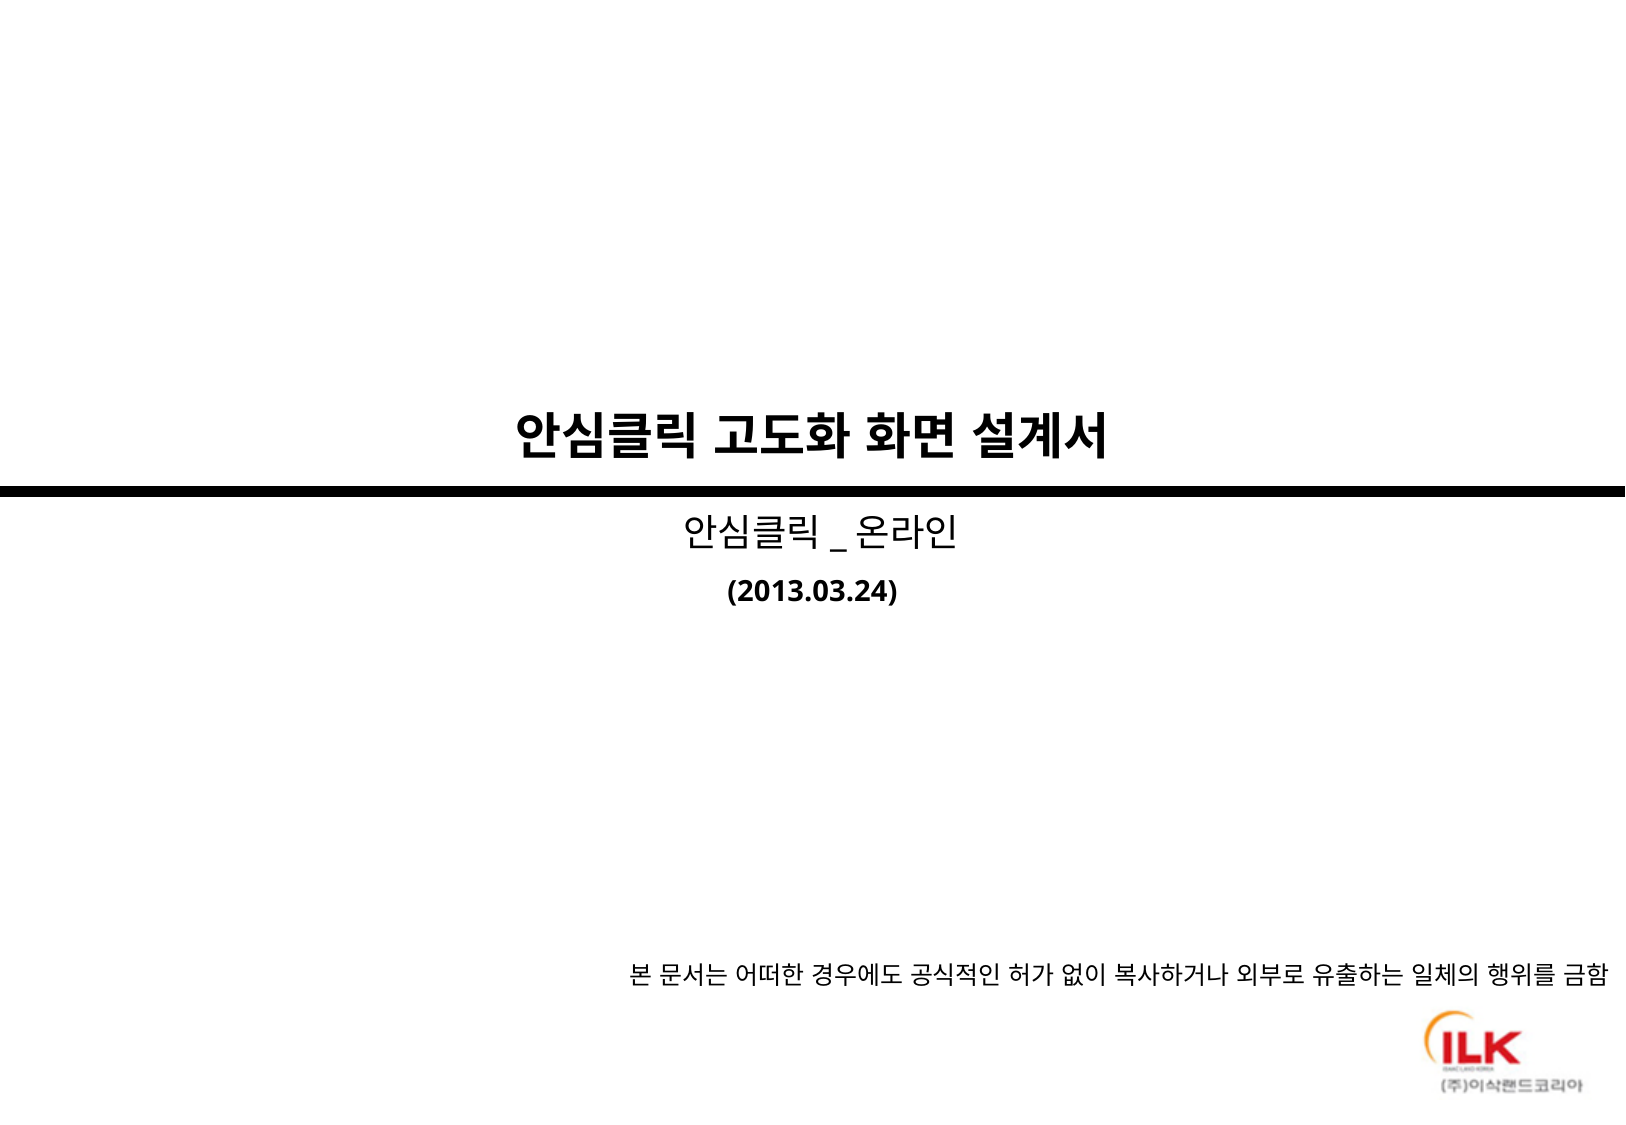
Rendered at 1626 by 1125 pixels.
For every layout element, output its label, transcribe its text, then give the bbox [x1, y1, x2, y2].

text_box (2013.03.24) [0, 564, 1625, 615]
text_box 안심클릭 고도화 화면 설계서 [0, 397, 1625, 472]
picture [1414, 1005, 1592, 1100]
text_box 안심클릭_온라인 [0, 501, 1625, 562]
text_box 본 문서는 어떠한 경우에도 공식적인 허가 없이 복사하거나 외부로 유출하는 일체의 행위를 금함 [0, 952, 1625, 997]
